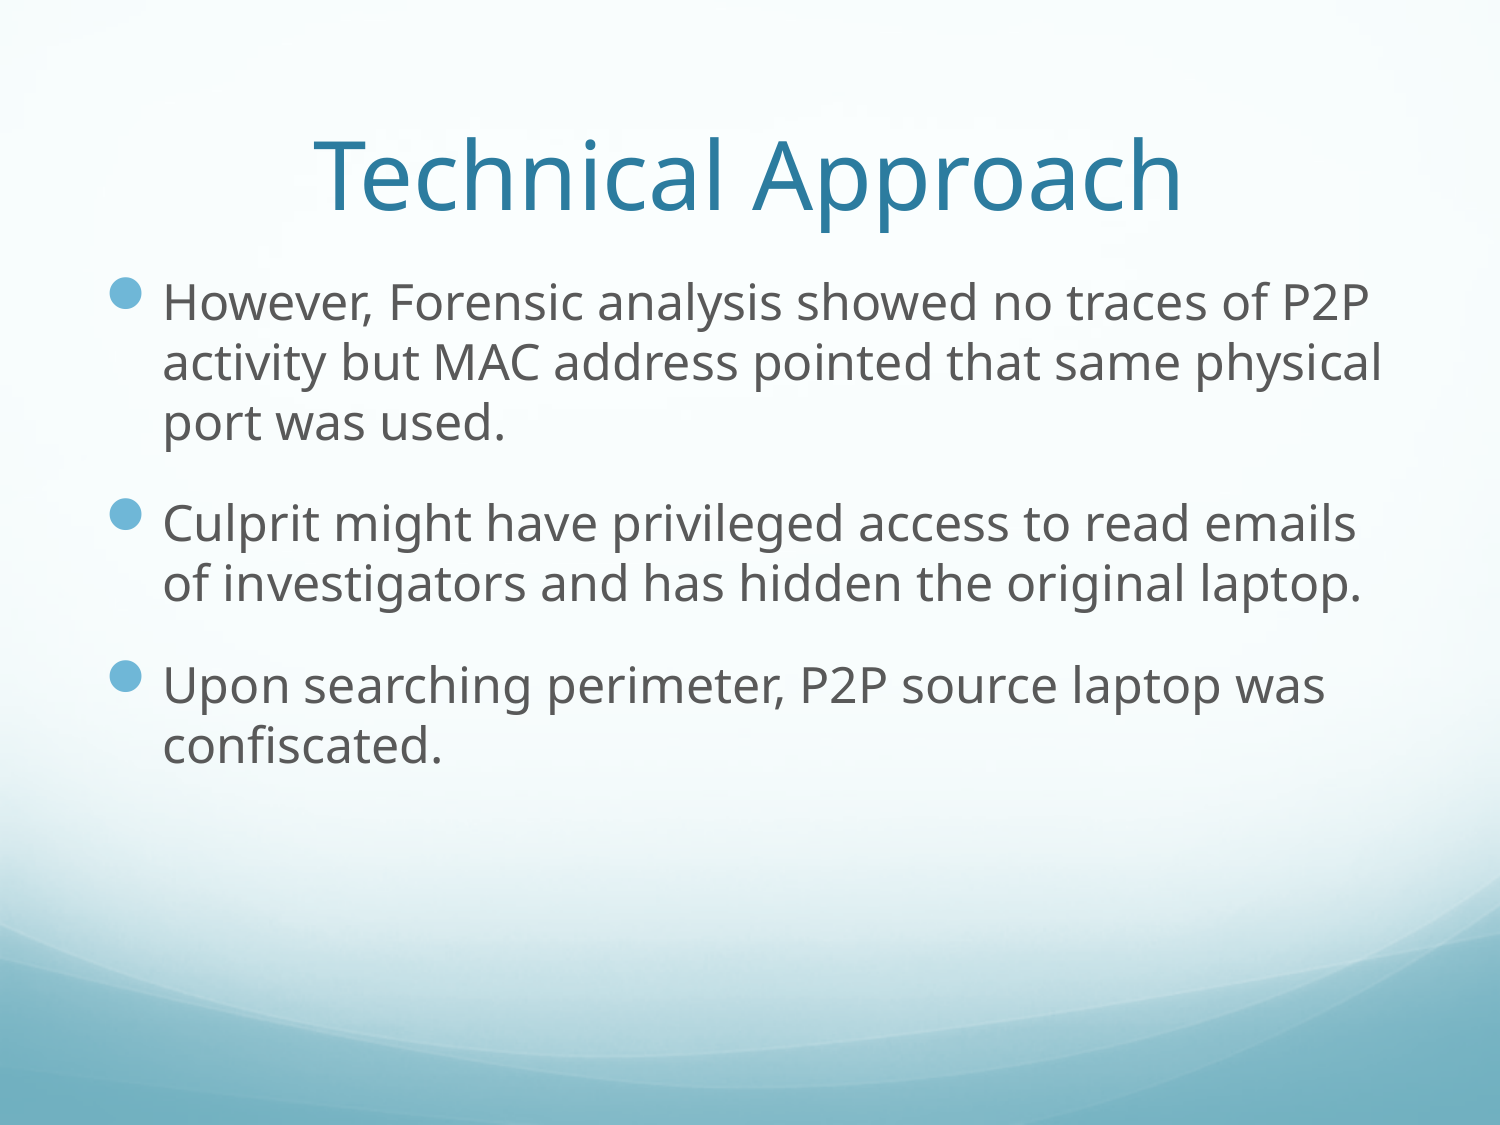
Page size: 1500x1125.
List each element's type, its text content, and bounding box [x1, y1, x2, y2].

title Technical Approach [90, 17, 1410, 237]
list However, Forensic analysis showed no traces of P2P activity but MAC address pointed that same physical port was used. Culprit might have privileged access to read emails of investigators and has hidden the original laptop. Upon searching perimeter, P2P source laptop was confiscated. [90, 262, 1410, 975]
